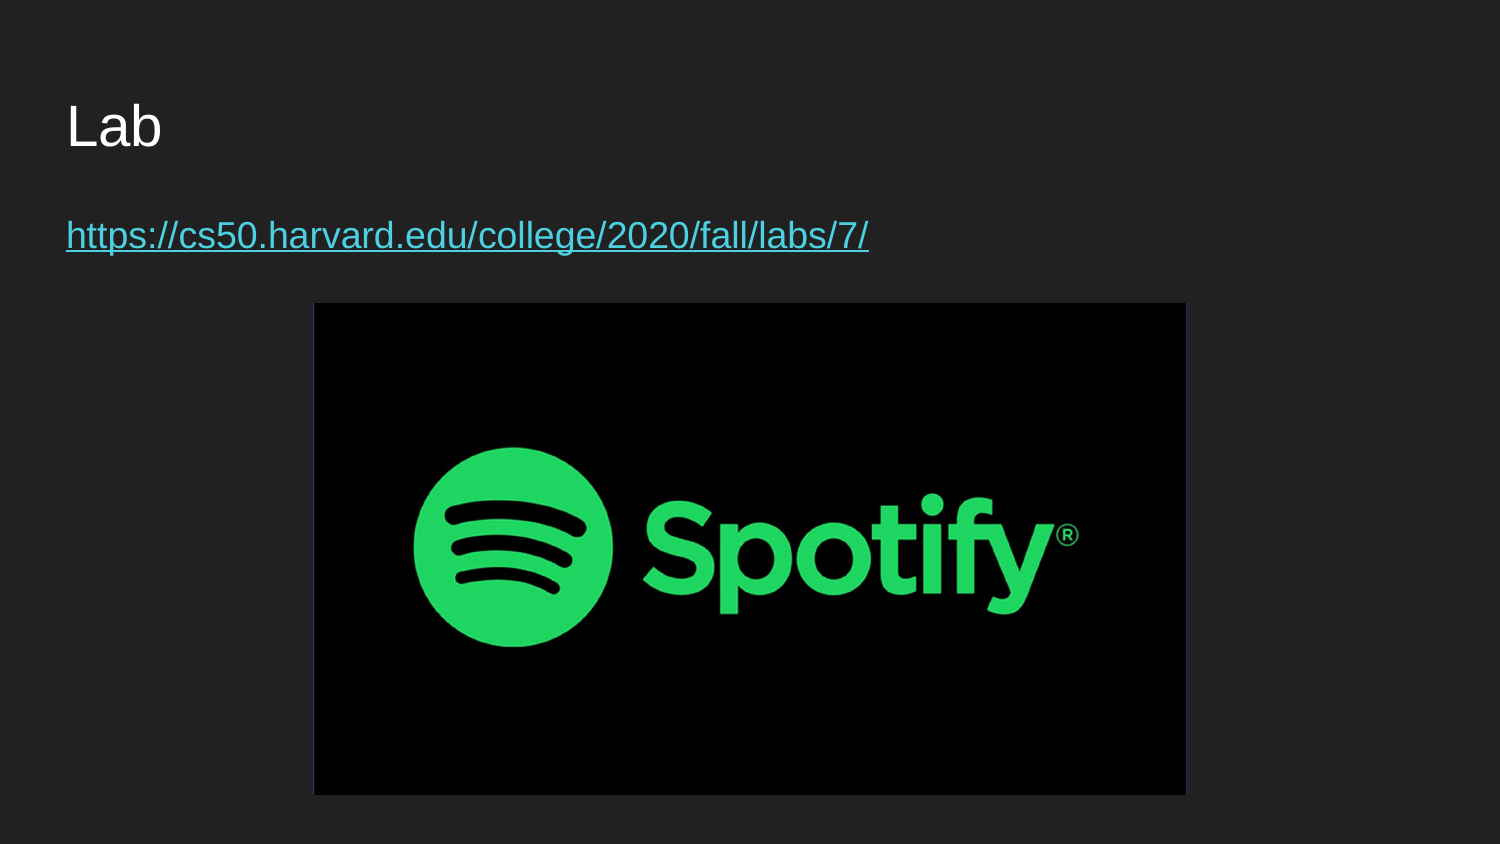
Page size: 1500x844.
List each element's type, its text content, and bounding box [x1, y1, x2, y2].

picture [313, 302, 1187, 795]
title Lab [51, 72, 1449, 167]
list https://cs50.harvard.edu/college/2020/fall/labs/7/ [51, 189, 1449, 750]
